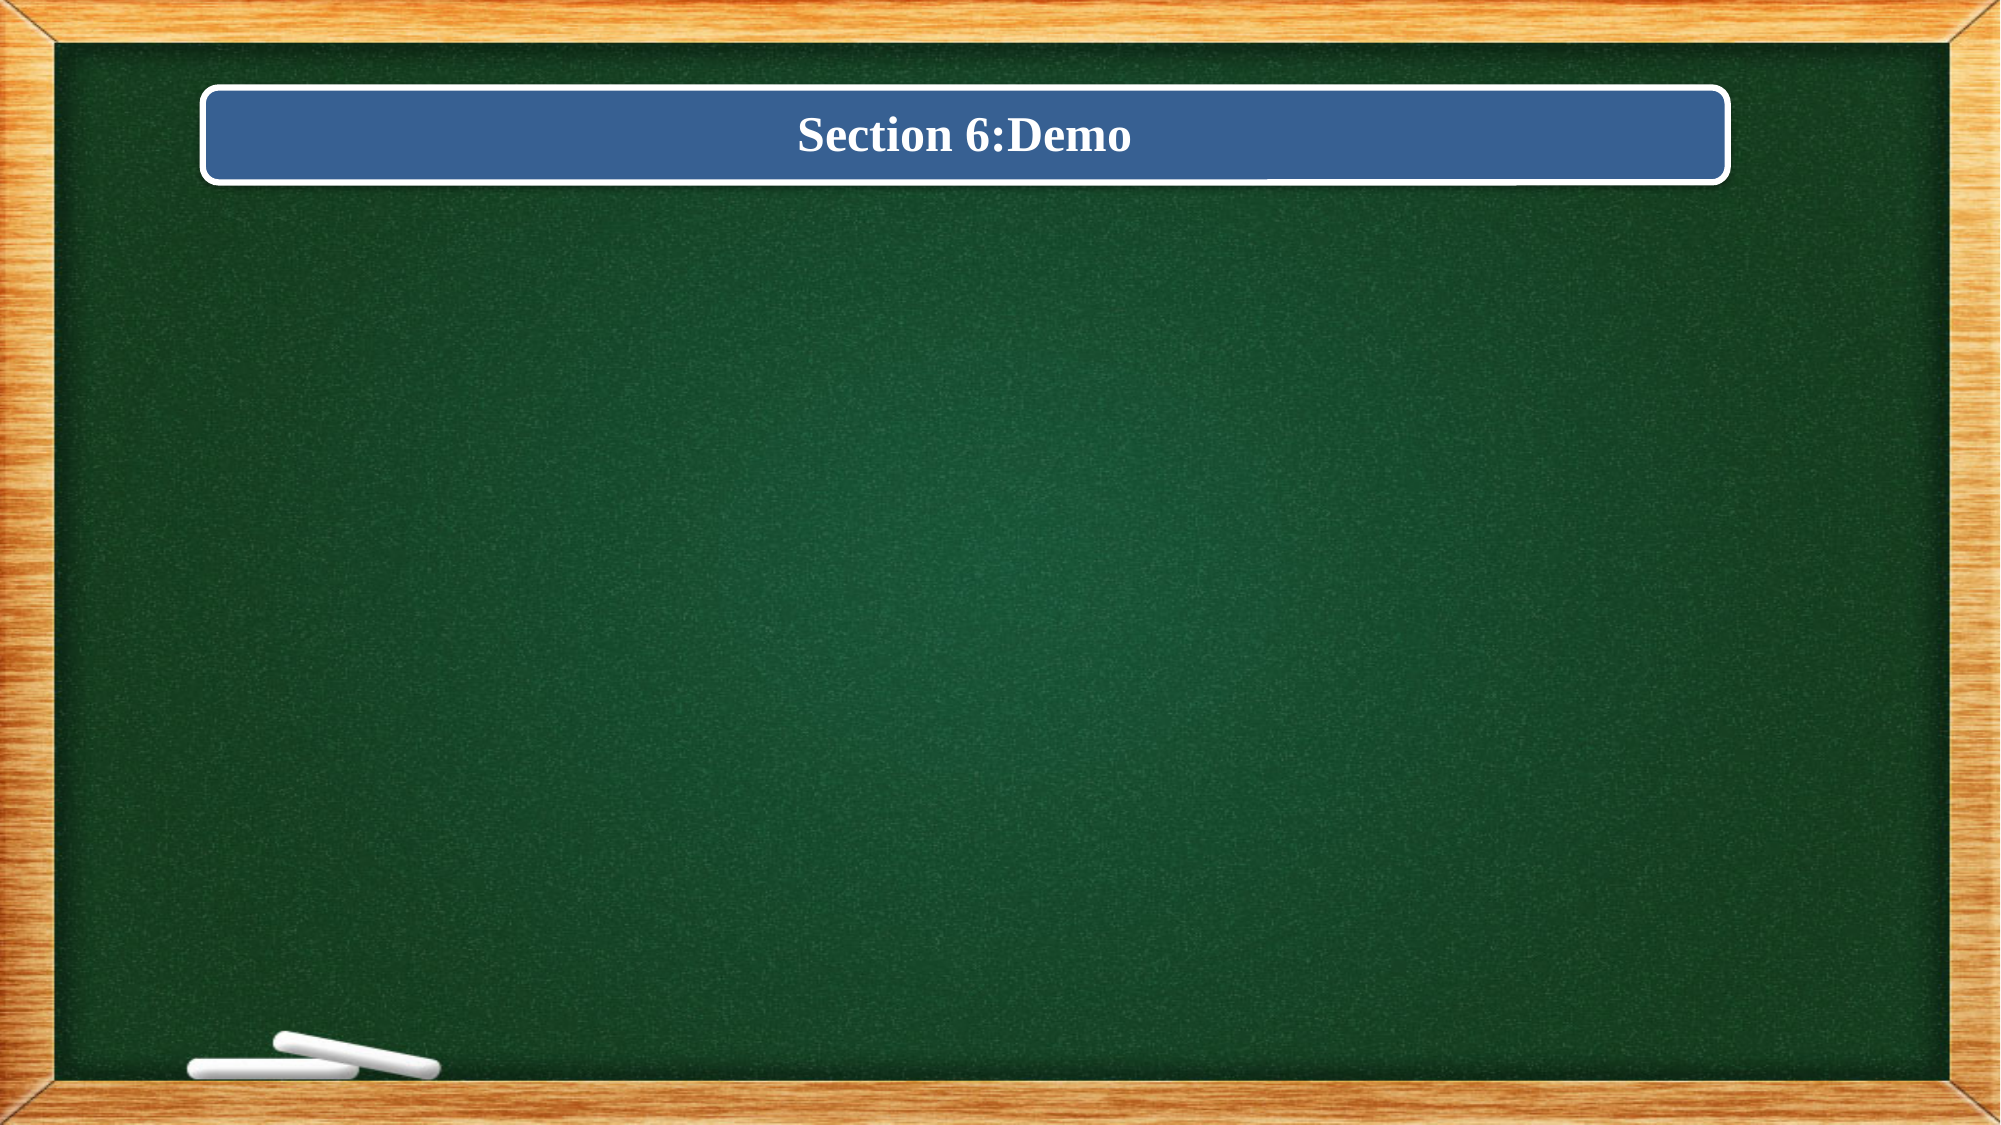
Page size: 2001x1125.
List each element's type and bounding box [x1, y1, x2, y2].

picture [0, 0, 2001, 1125]
text_box [202, 87, 1728, 183]
